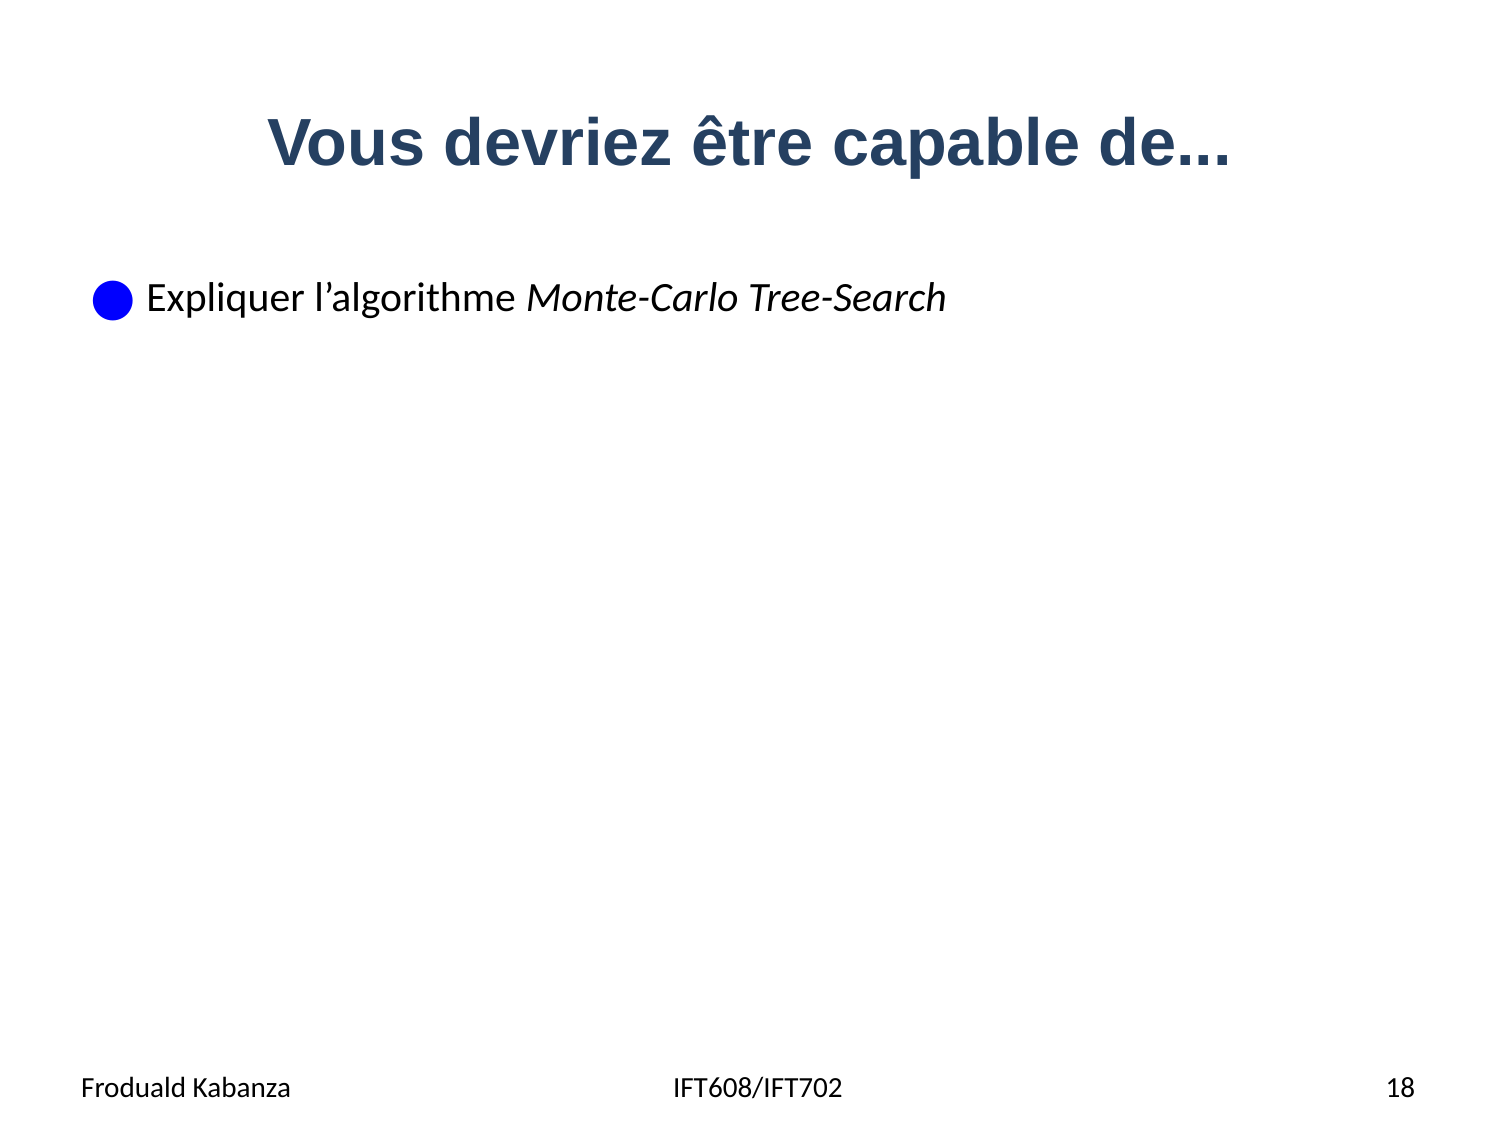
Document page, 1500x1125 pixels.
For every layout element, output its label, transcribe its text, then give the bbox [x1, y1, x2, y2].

title Vous devriez être capable de... [75, 45, 1425, 233]
list Expliquer l’algorithme Monte-Carlo Tree-Search [75, 262, 1431, 889]
footer IFT608/IFT702 [520, 1056, 996, 1117]
slide_number 18 [1080, 1056, 1431, 1117]
slide_number Froduald Kabanza [66, 1056, 356, 1117]
